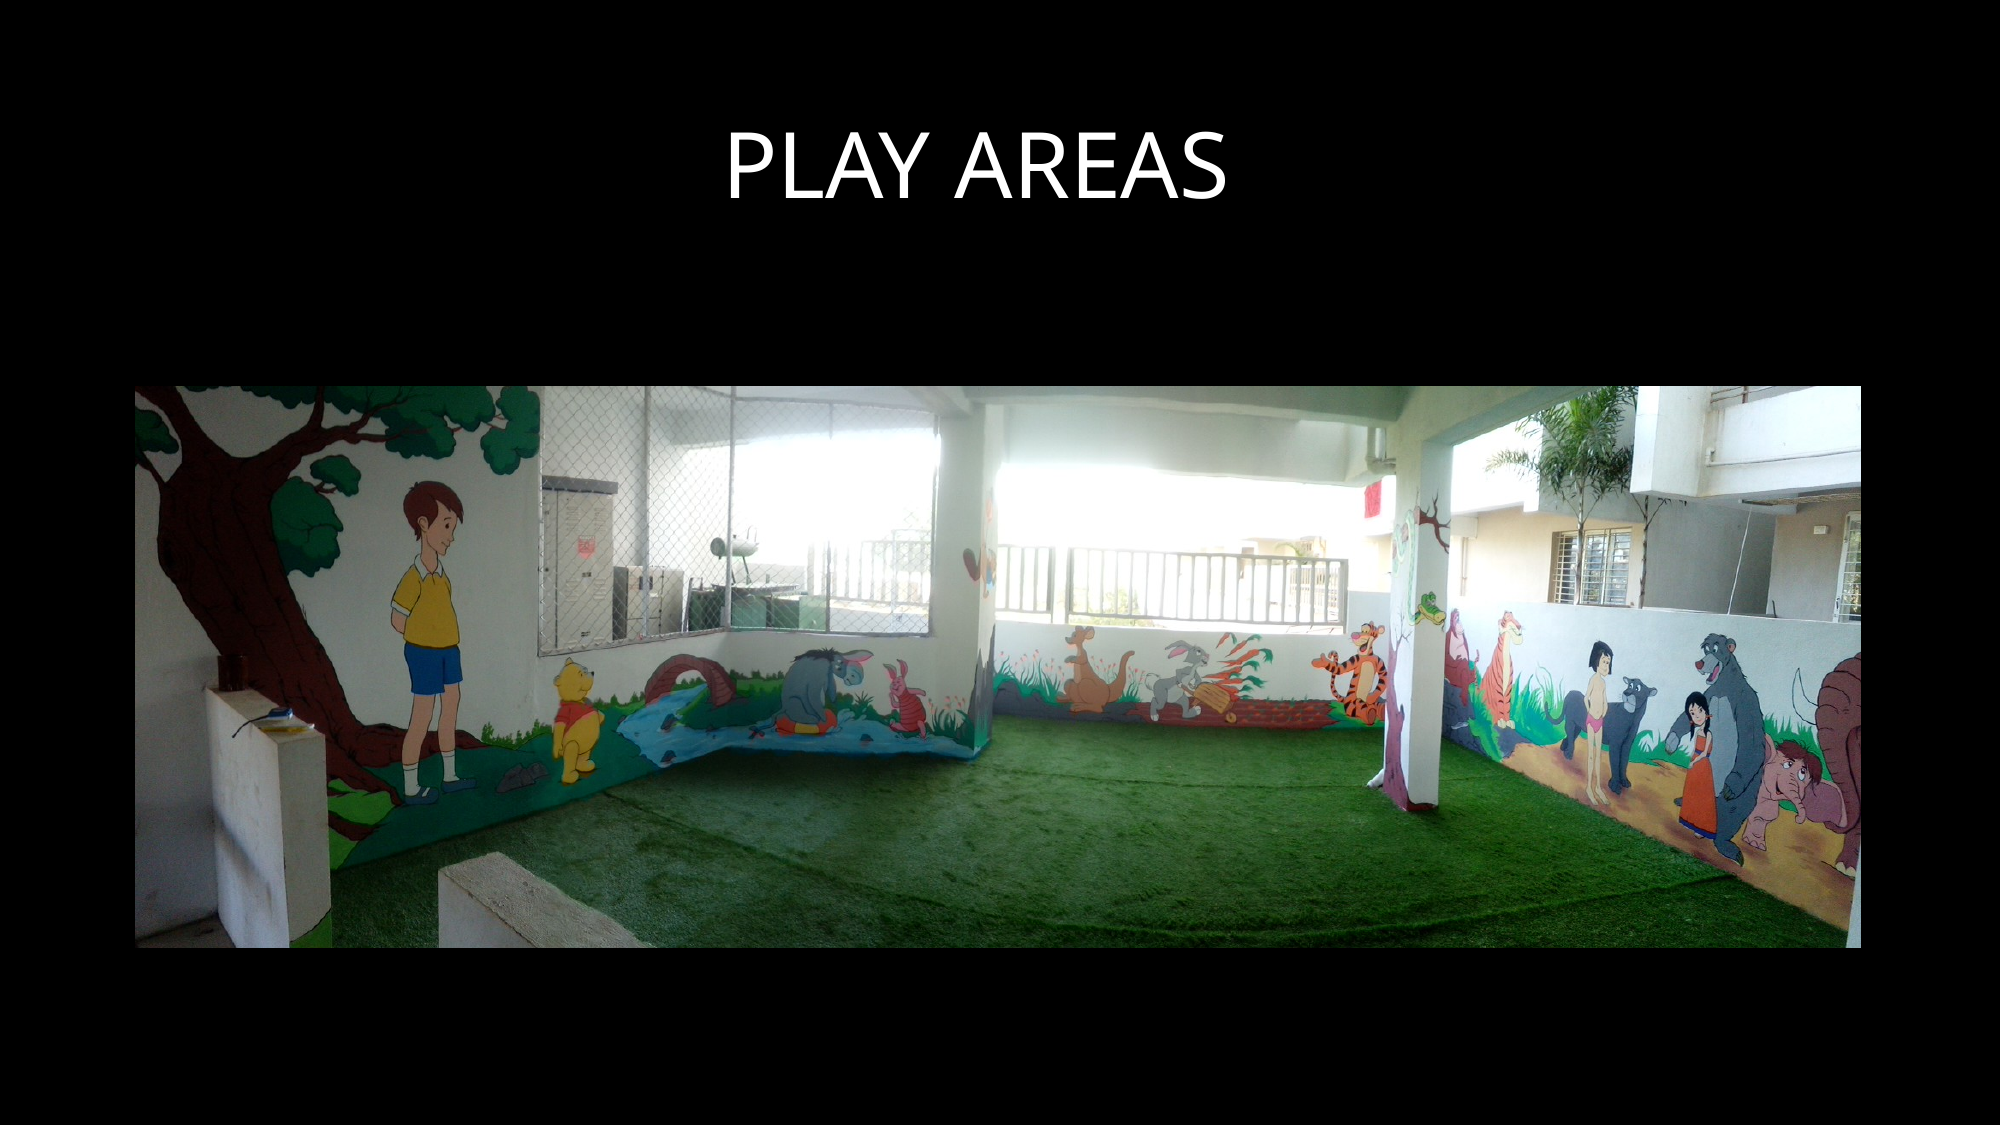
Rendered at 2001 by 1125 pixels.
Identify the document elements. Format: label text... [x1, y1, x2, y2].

title PLAY AREAS [137, 59, 1863, 278]
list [135, 386, 1861, 949]
